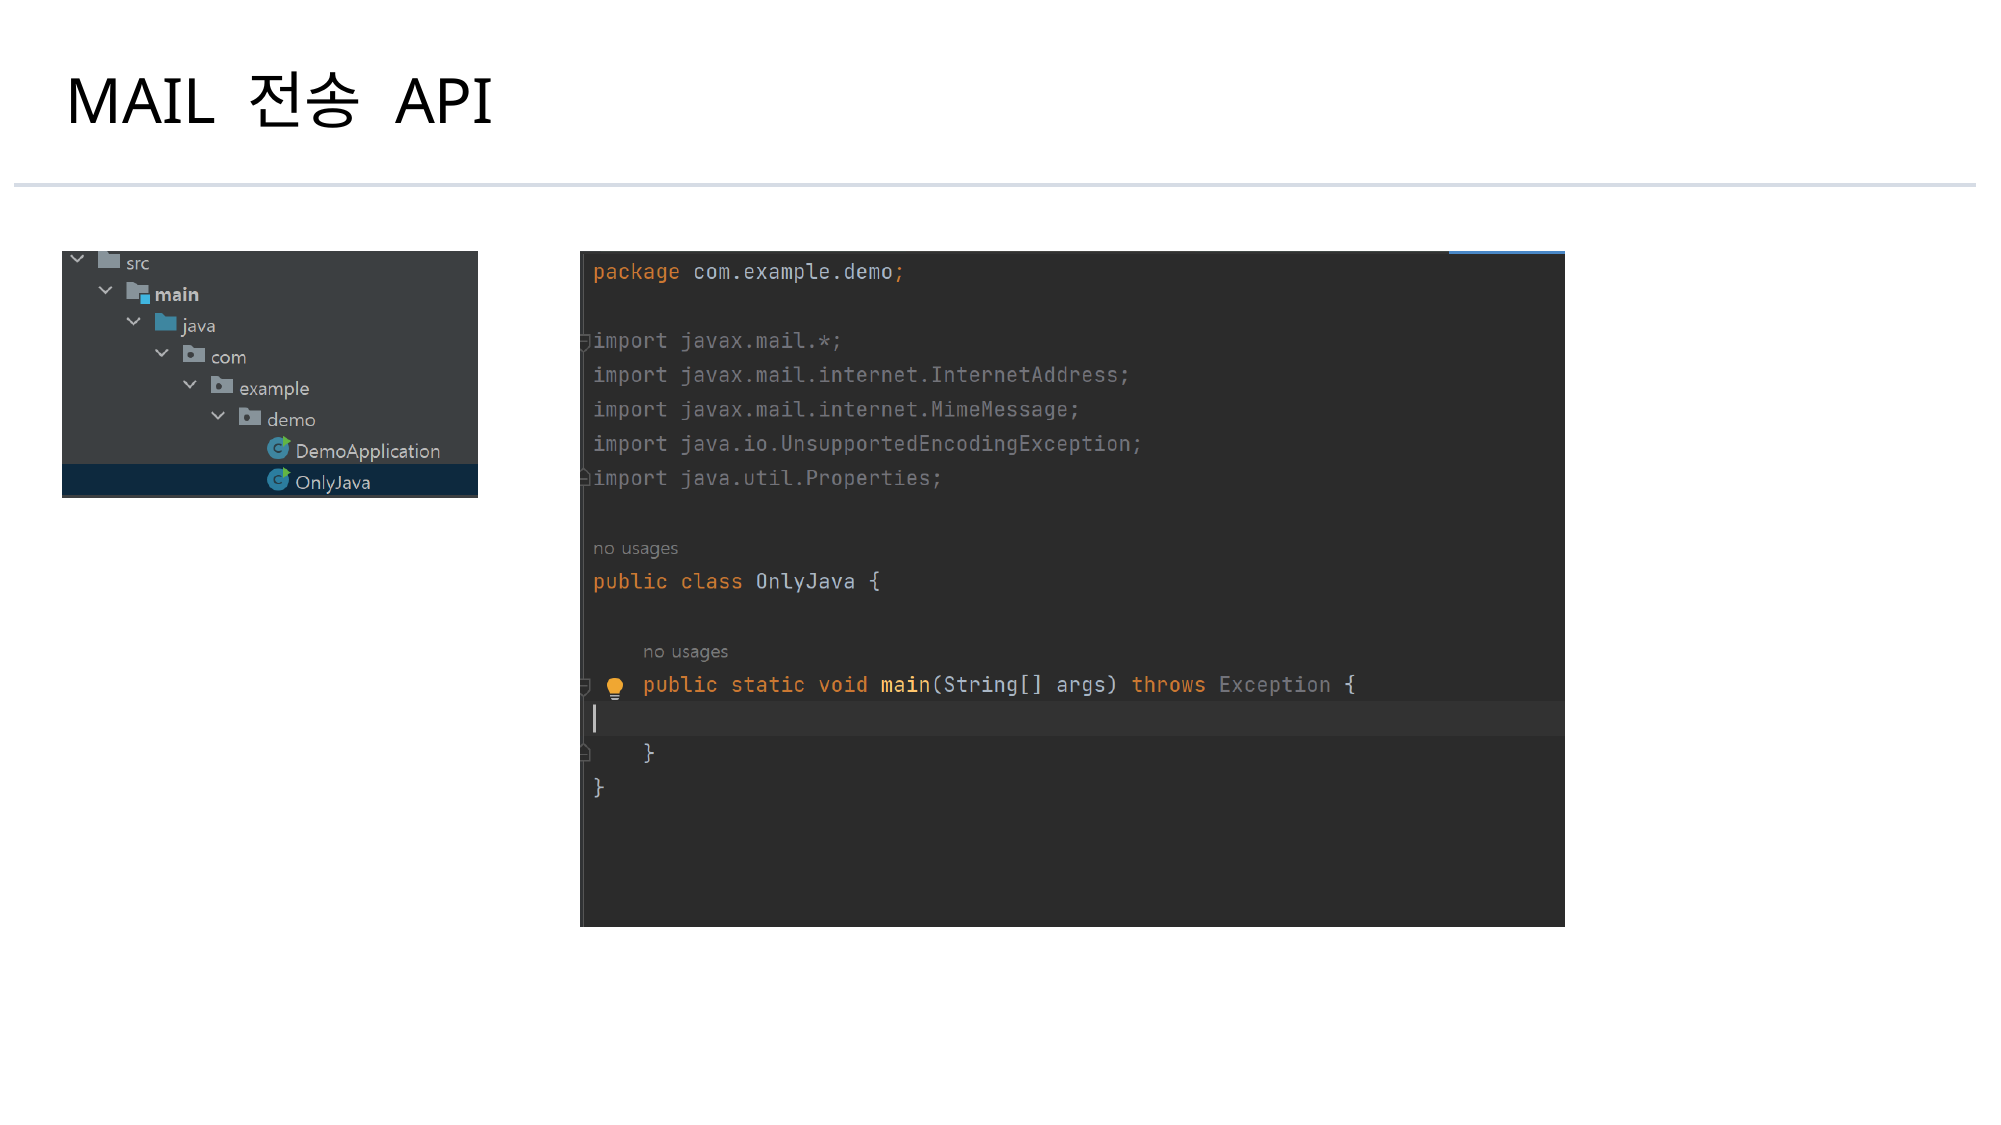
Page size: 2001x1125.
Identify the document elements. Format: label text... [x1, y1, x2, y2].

text_box MAIL 전송 API [50, 54, 1158, 144]
picture [580, 251, 1565, 927]
picture [61, 251, 478, 498]
